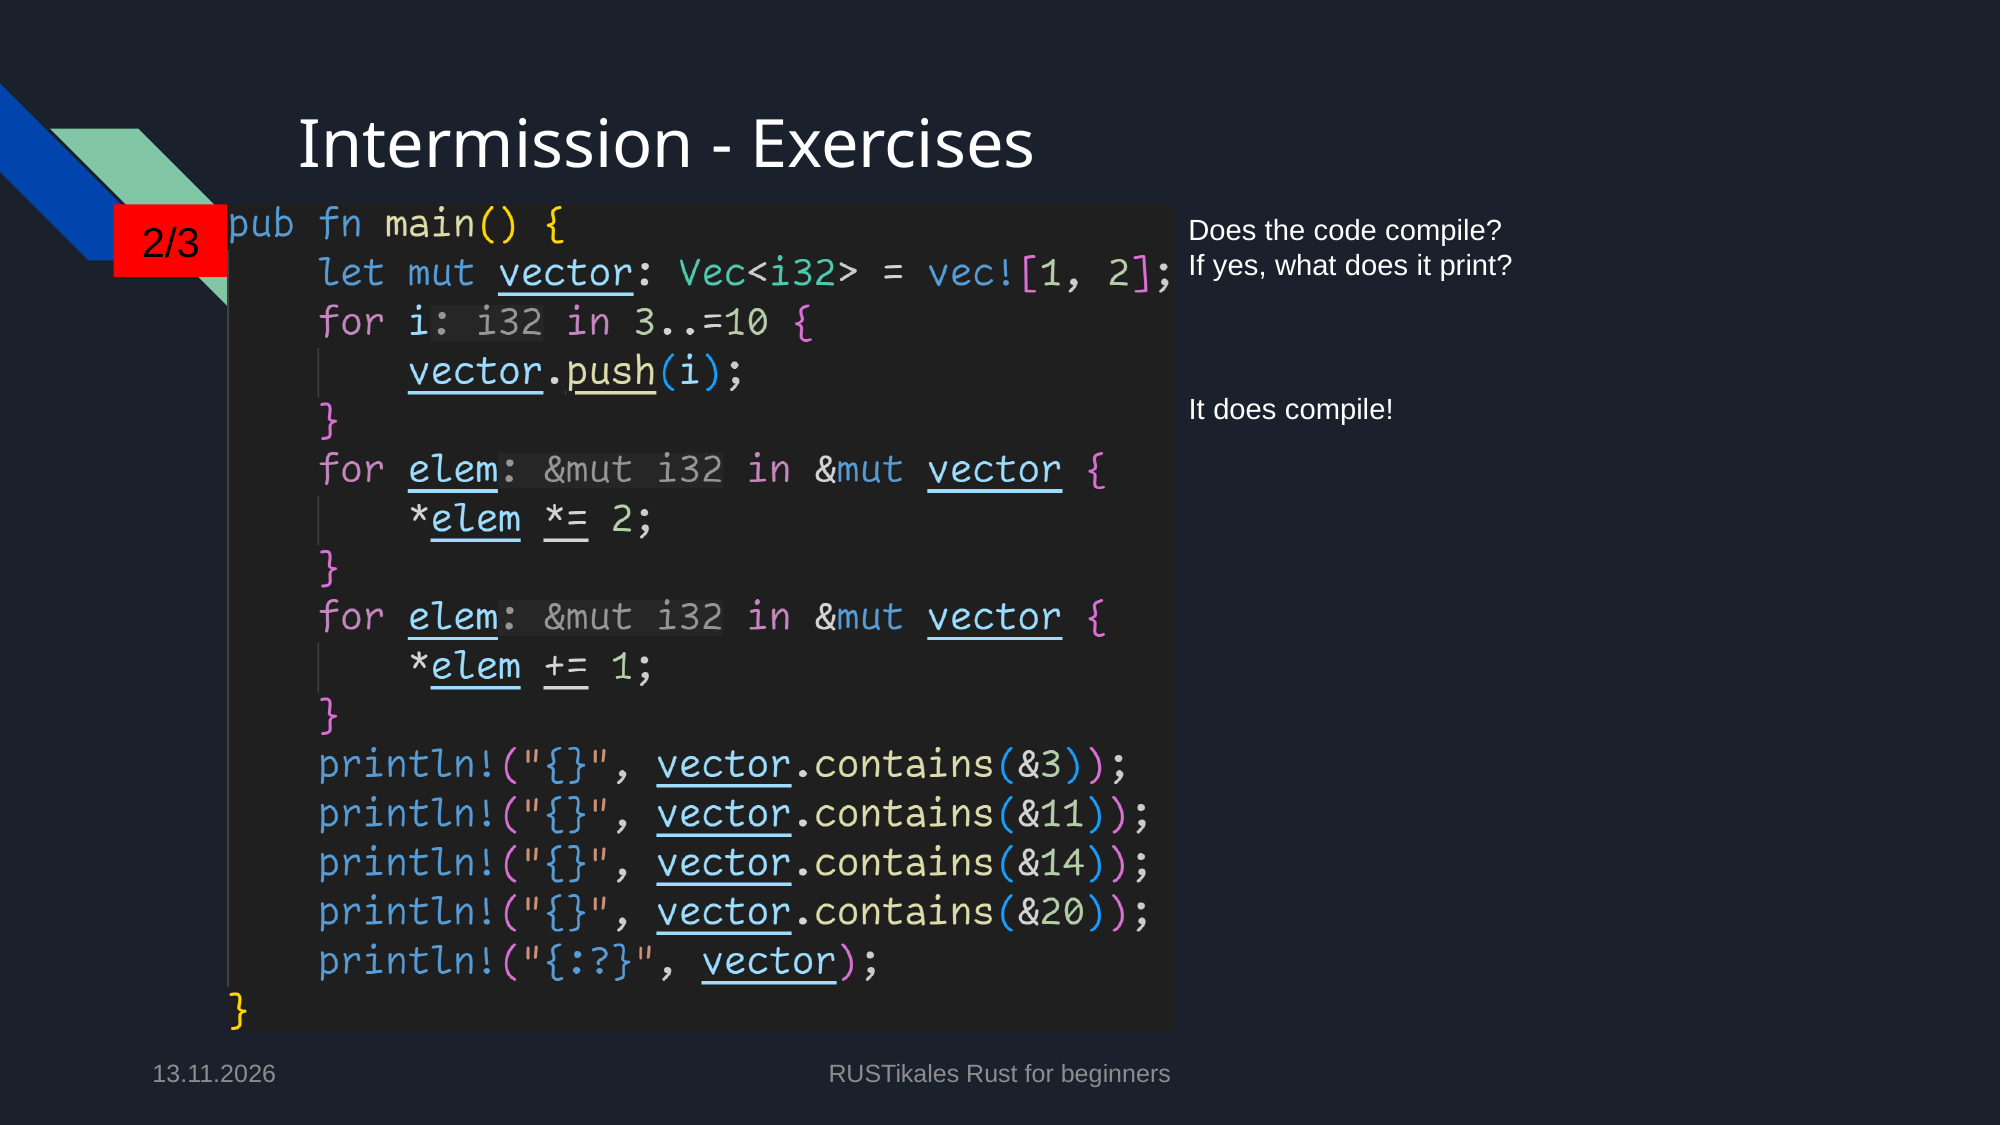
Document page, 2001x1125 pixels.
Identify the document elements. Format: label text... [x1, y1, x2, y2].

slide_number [137, 1042, 588, 1103]
text_box Does the code compile? If yes, what does it print? [1174, 204, 1529, 289]
text_box 2/3 [112, 202, 228, 279]
footer RUSTikales Rust for beginners [662, 1042, 1338, 1103]
text_box It does compile! [1177, 383, 1409, 433]
title Intermission - Exercises [283, 86, 1824, 287]
picture [227, 204, 1174, 1032]
